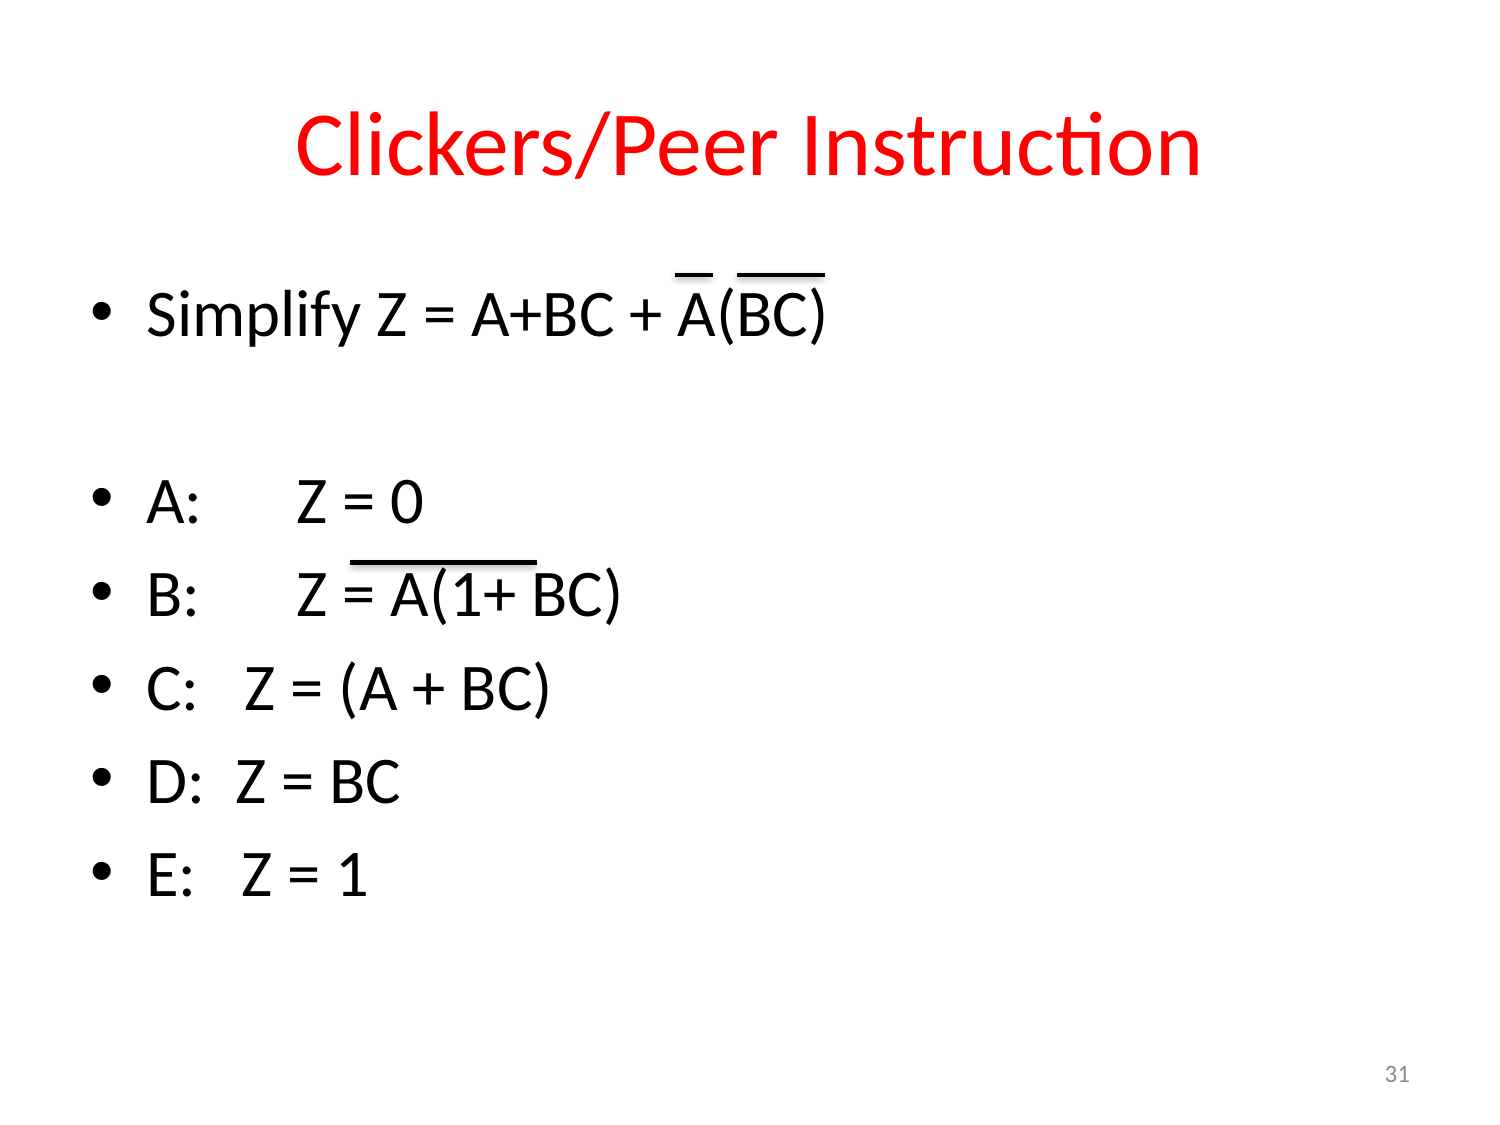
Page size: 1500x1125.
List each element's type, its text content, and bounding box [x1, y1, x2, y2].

slide_number 31 [1074, 1042, 1425, 1103]
list Simplify Z = A+BC + A(BC) A: Z = 0 B: Z = A(1+ BC) C: Z = (A + BC) D: Z = BC E: Z = 1 [75, 262, 1425, 1005]
title Clickers/Peer Instruction [75, 45, 1425, 233]
